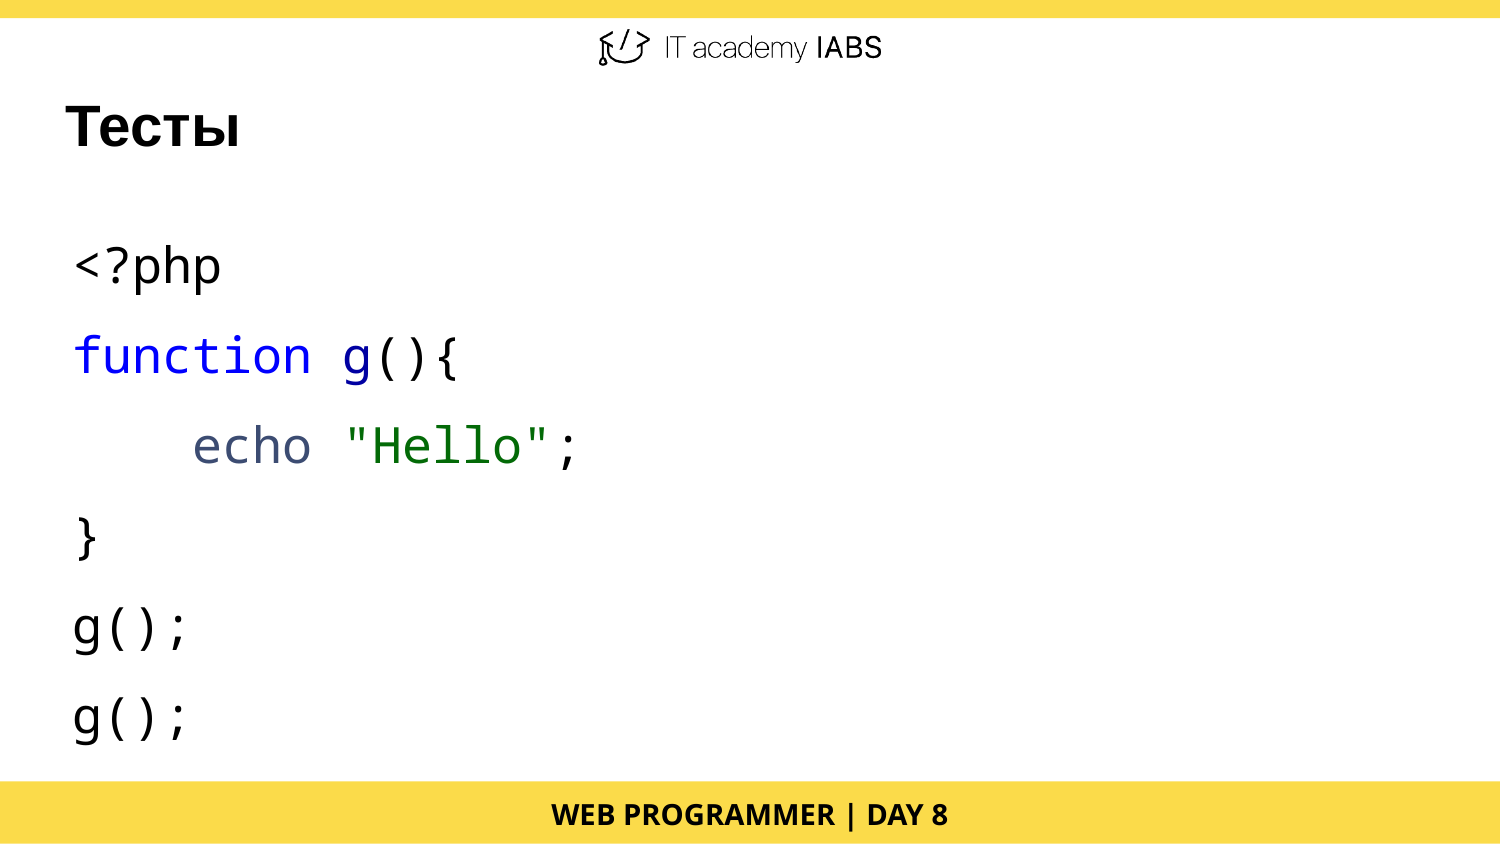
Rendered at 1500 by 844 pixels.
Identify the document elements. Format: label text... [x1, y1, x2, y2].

text_box WEB PROGRAMMER | DAY 8 [340, 781, 1160, 844]
text_box [0, 781, 340, 844]
text_box Тесты [51, 72, 1449, 167]
text_box [1160, 781, 1500, 844]
text_box [0, 0, 1500, 19]
text_box <?php function g(){ echo "Hello"; } g(); g(); [51, 189, 1449, 750]
picture [591, 18, 887, 71]
